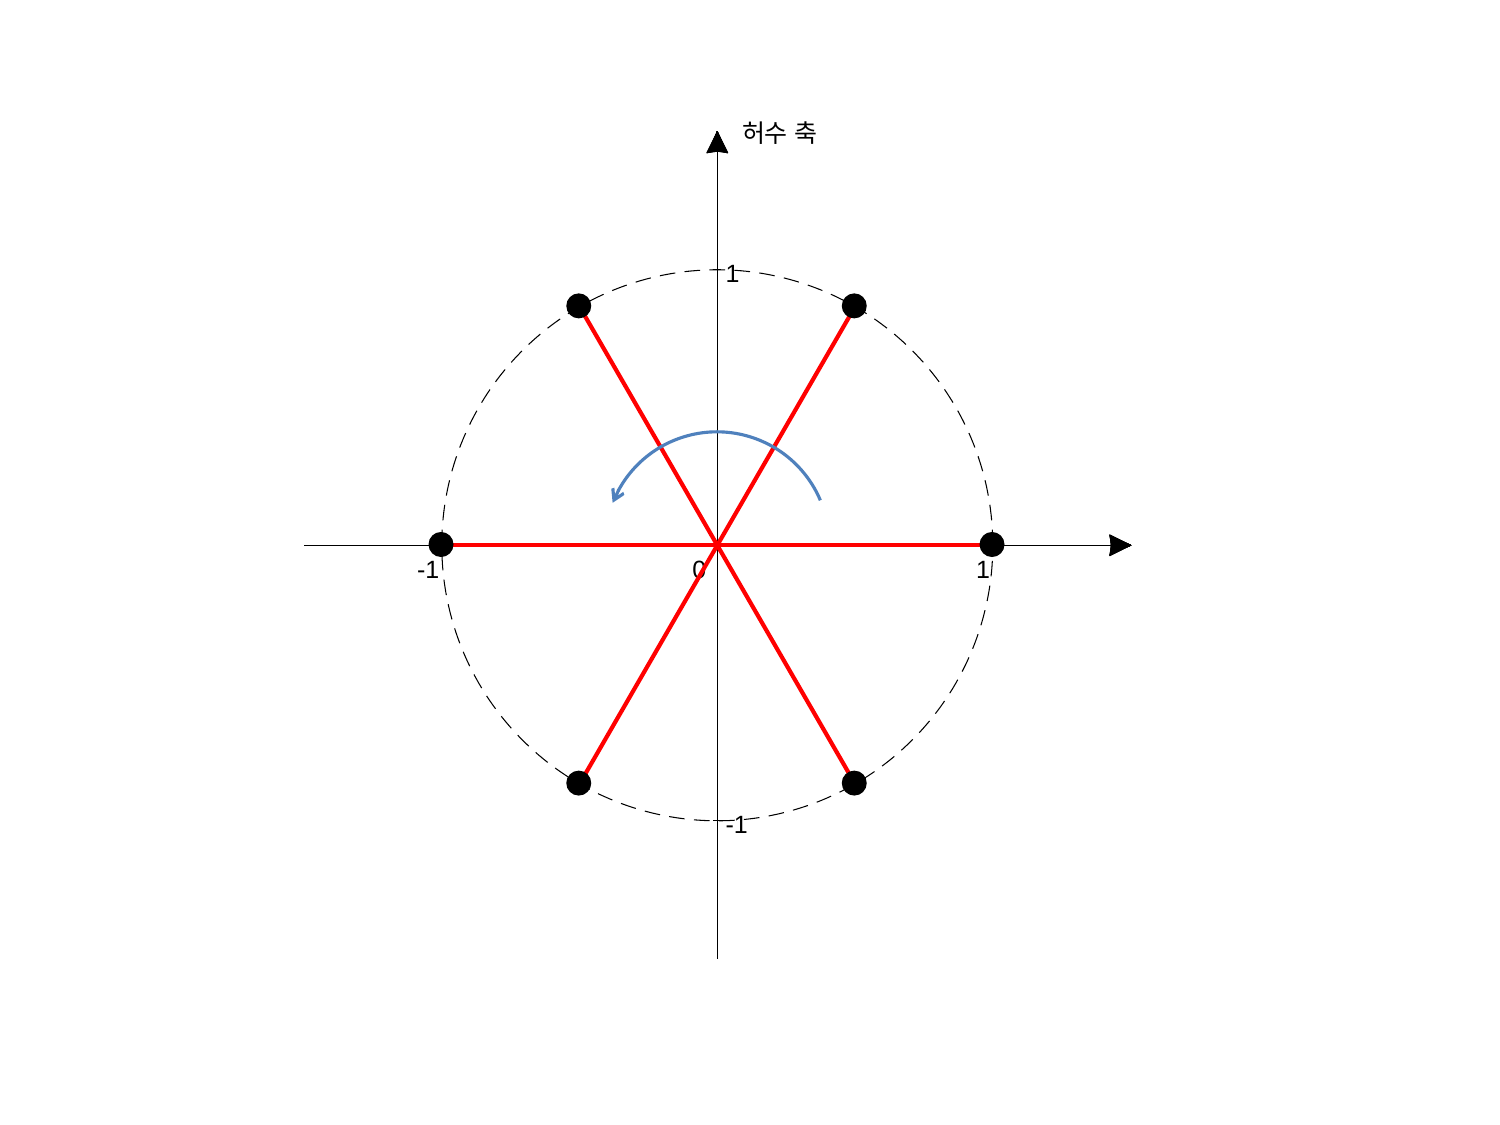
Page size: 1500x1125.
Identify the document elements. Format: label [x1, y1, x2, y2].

picture [278, 103, 1222, 974]
